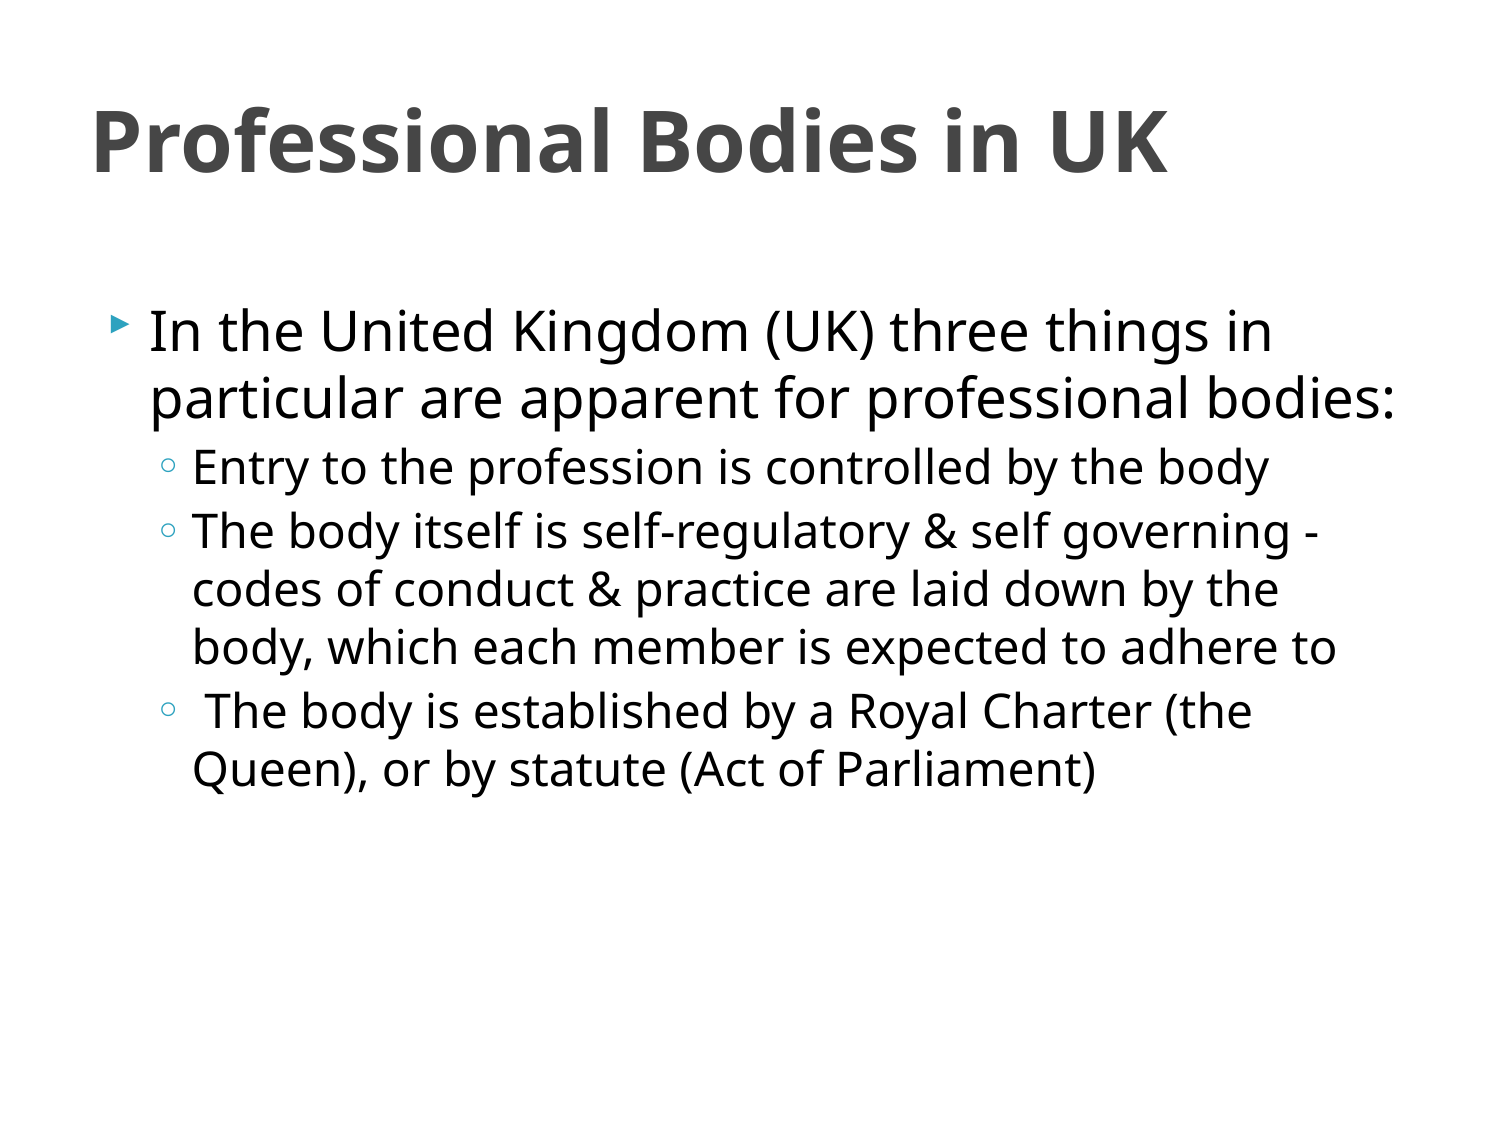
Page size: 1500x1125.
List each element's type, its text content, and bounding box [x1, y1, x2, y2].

title Professional Bodies in UK [75, 45, 1425, 233]
list In the United Kingdom (UK) three things in particular are apparent for professional bodies: Entry to the profession is controlled by the body The body itself is self-regulatory & self governing - codes of conduct & practice are laid down by the body, which each member is expected to adhere to The body is established by a Royal Charter (the Queen), or by statute (Act of Parliament) [75, 287, 1425, 1000]
